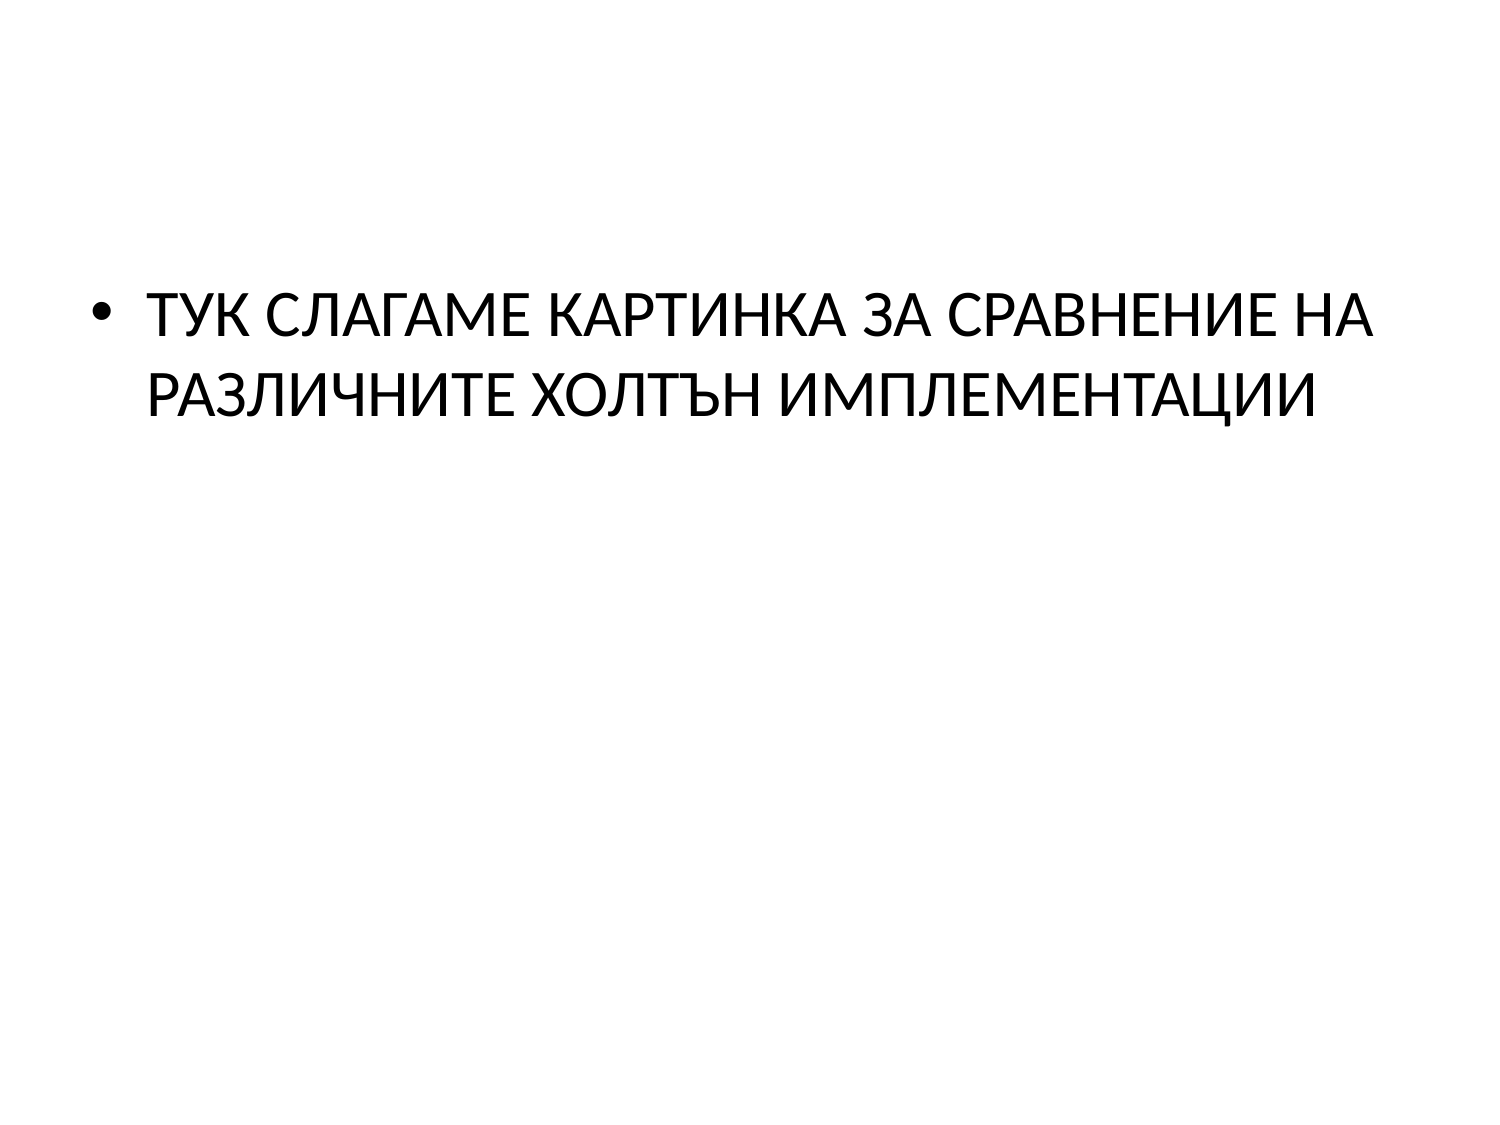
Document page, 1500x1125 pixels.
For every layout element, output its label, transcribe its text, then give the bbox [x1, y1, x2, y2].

list ТУК СЛАГАМЕ КАРТИНКА ЗА СРАВНЕНИЕ НА РАЗЛИЧНИТЕ ХОЛТЪН ИМПЛЕМЕНТАЦИИ [75, 262, 1425, 1005]
